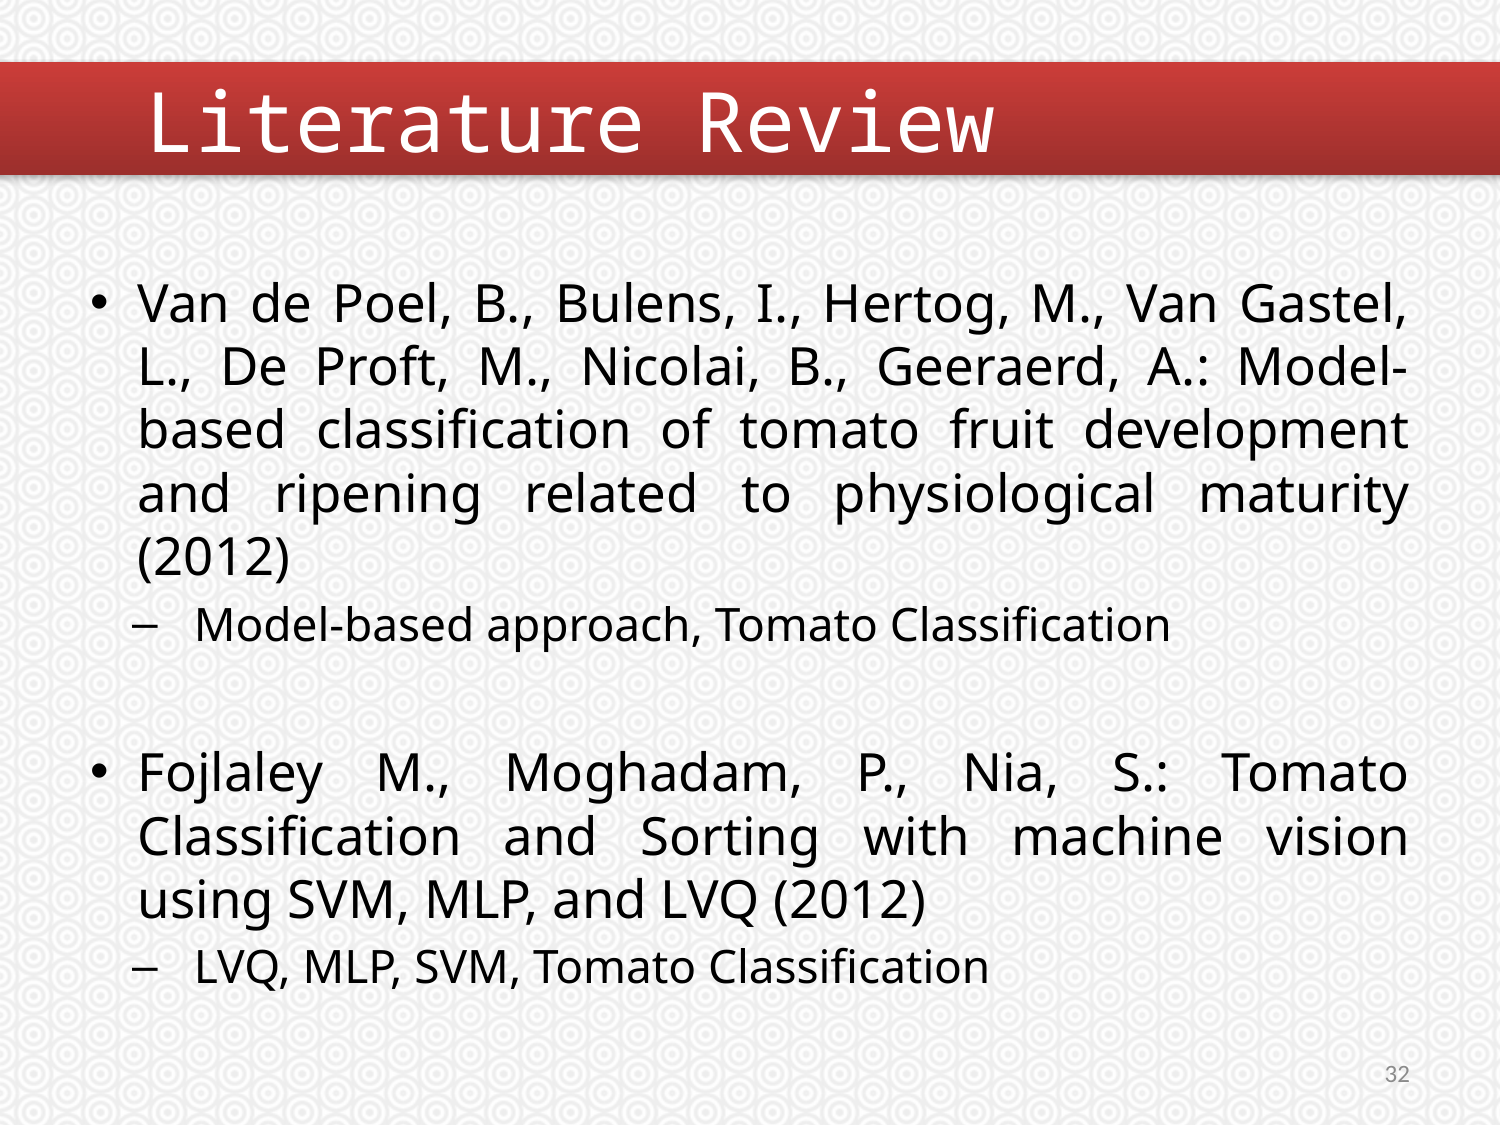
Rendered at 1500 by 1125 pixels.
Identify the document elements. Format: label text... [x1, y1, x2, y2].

slide_number 32 [1074, 1042, 1425, 1103]
picture [0, 0, 1500, 62]
list Van de Poel, B., Bulens, I., Hertog, M., Van Gastel, L., De Proft, M., Nicolai, B., Geeraerd, A.: Model-based classification of tomato fruit development and ripening related to physiological maturity (2012) Model-based approach, Tomato Classification Fojlaley M., Moghadam, P., Nia, S.: Tomato Classification and Sorting with machine vision using SVM, MLP, and LVQ (2012) LVQ, MLP, SVM, Tomato Classification [75, 262, 1425, 1005]
text_box Literature Review [0, 62, 1500, 175]
picture [0, 175, 1500, 1125]
